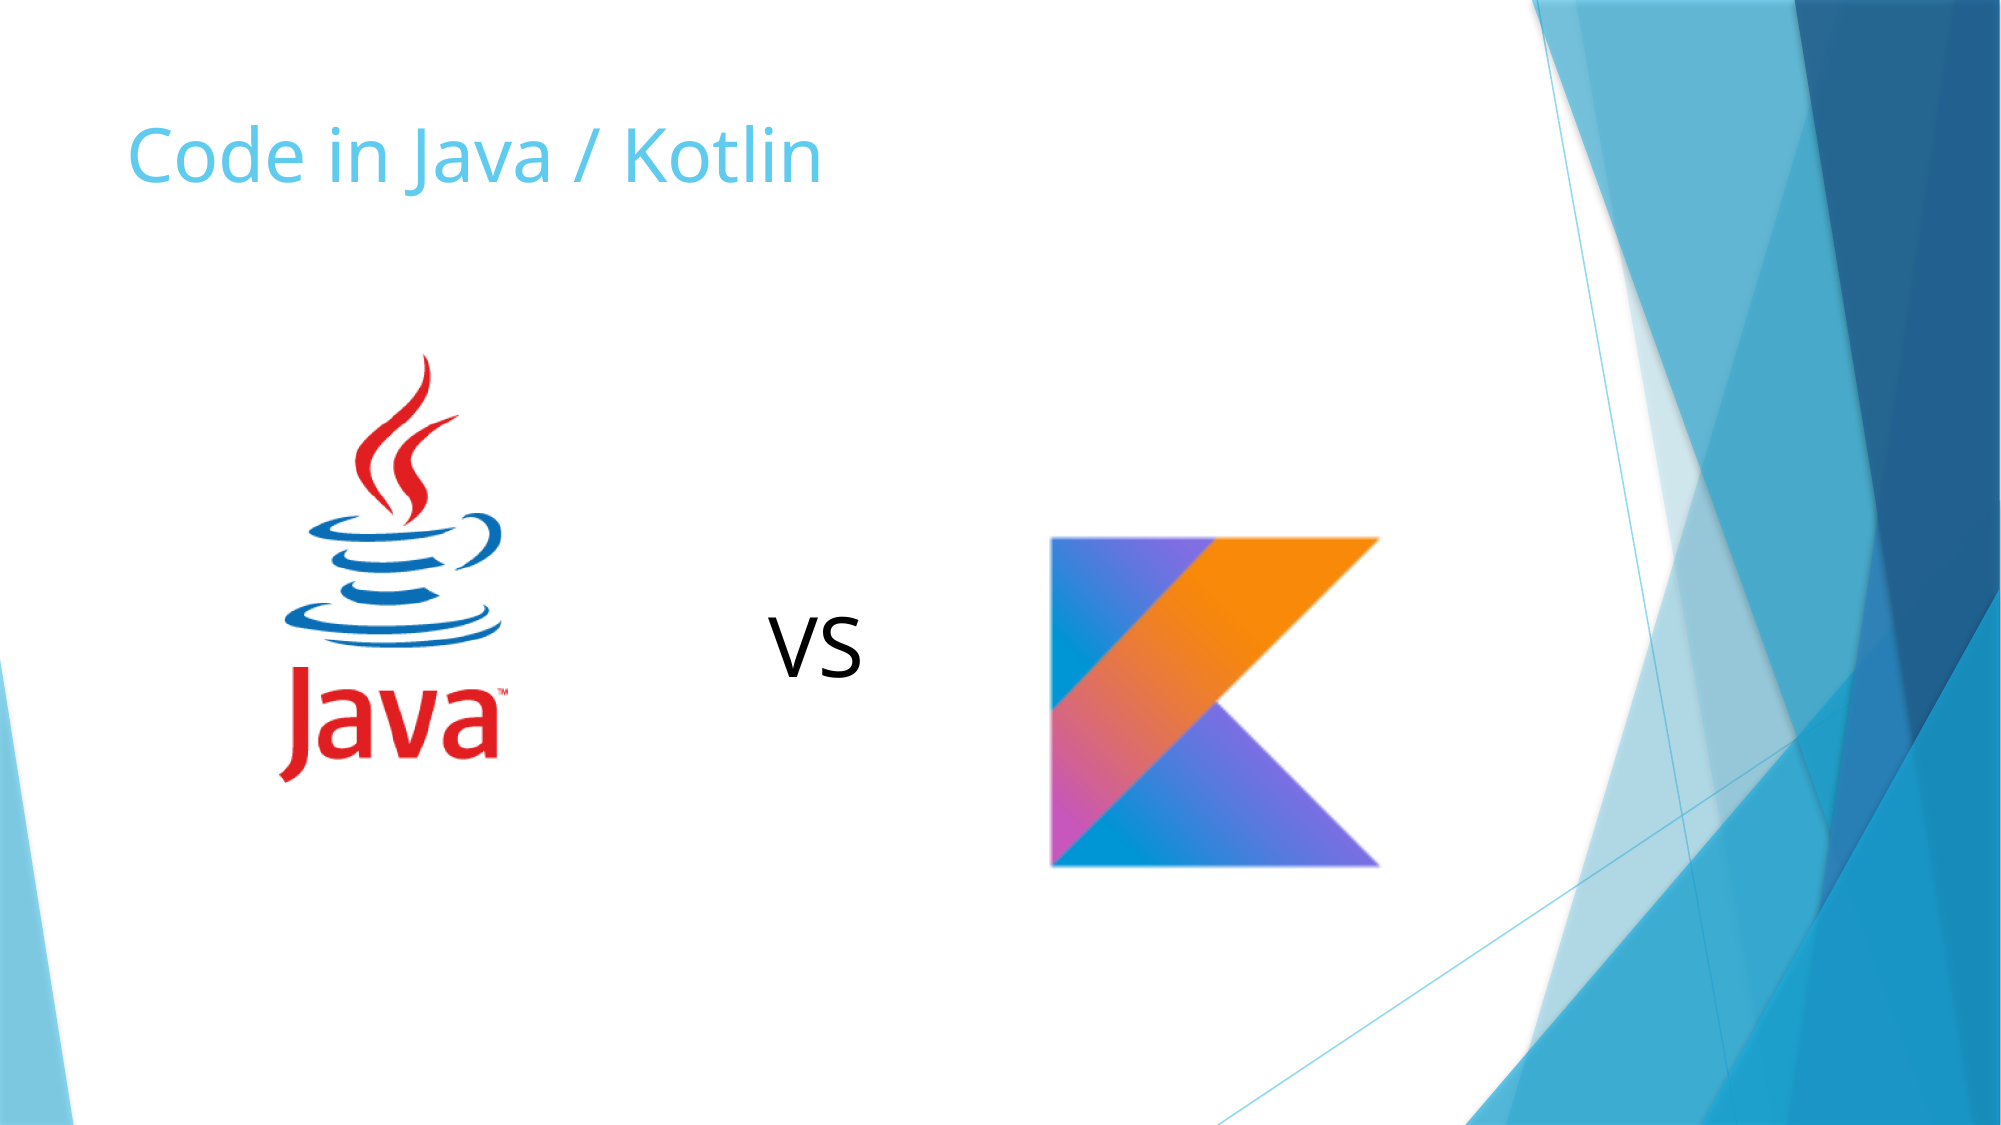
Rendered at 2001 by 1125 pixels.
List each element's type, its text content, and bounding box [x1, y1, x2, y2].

title Code in Java / Kotlin [111, 99, 1522, 317]
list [140, 316, 645, 820]
text_box VS [753, 586, 879, 702]
picture [964, 451, 1468, 955]
